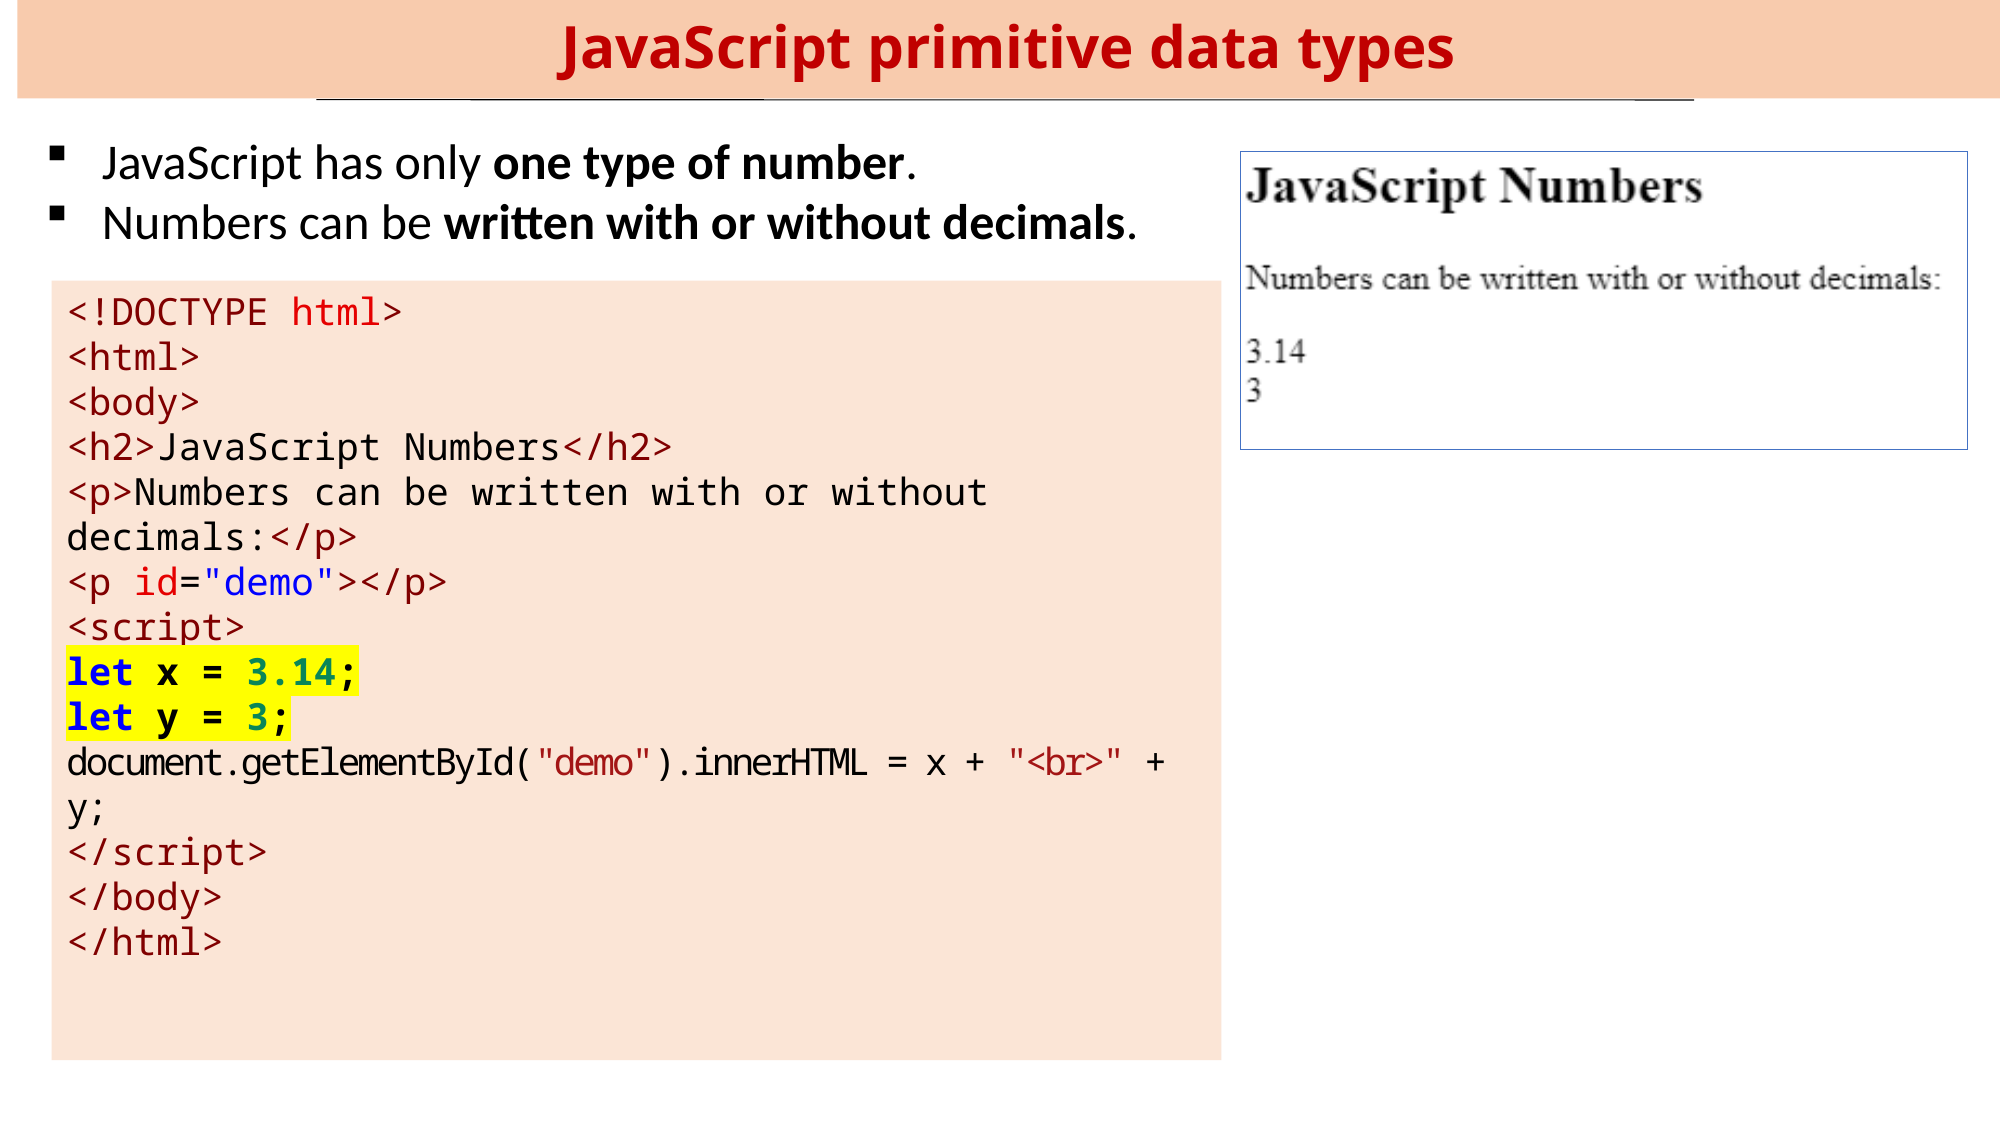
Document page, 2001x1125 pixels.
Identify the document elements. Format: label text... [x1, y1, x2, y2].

text_box JavaScript has only one type of number. Numbers can be written with or without decimals. [32, 123, 2000, 257]
picture [1240, 151, 1968, 450]
text_box JavaScript primitive data types [17, 0, 2000, 99]
text_box <!DOCTYPE html> <html> <body> <h2>JavaScript Numbers</h2> <p>Numbers can be written with or without decimals:</p> <p id="demo"></p> <script> let x = 3.14; let y = 3; document.getElementById("demo").innerHTML = x + "<br>" + y; </script> </body> </html> [51, 280, 1222, 1061]
